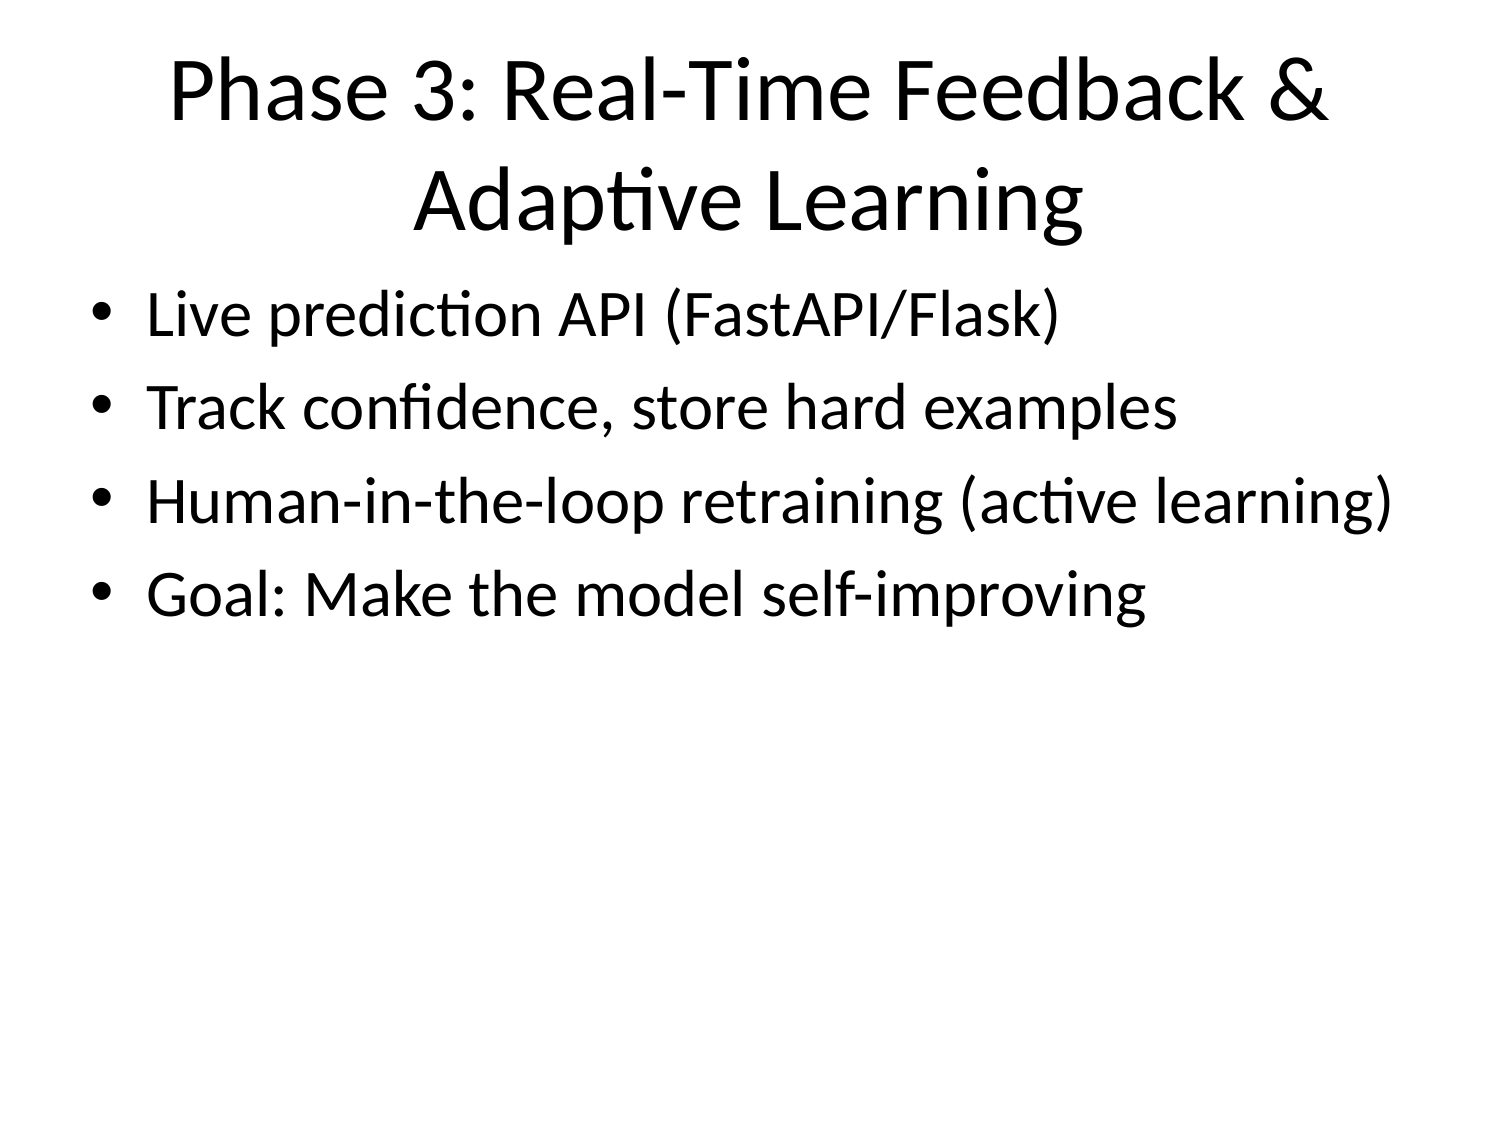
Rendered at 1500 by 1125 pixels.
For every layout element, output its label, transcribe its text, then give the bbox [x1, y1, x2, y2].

title Phase 3: Real-Time Feedback & Adaptive Learning [75, 45, 1425, 233]
list Live prediction API (FastAPI/Flask) Track confidence, store hard examples Human-in-the-loop retraining (active learning) Goal: Make the model self-improving [75, 262, 1425, 1005]
